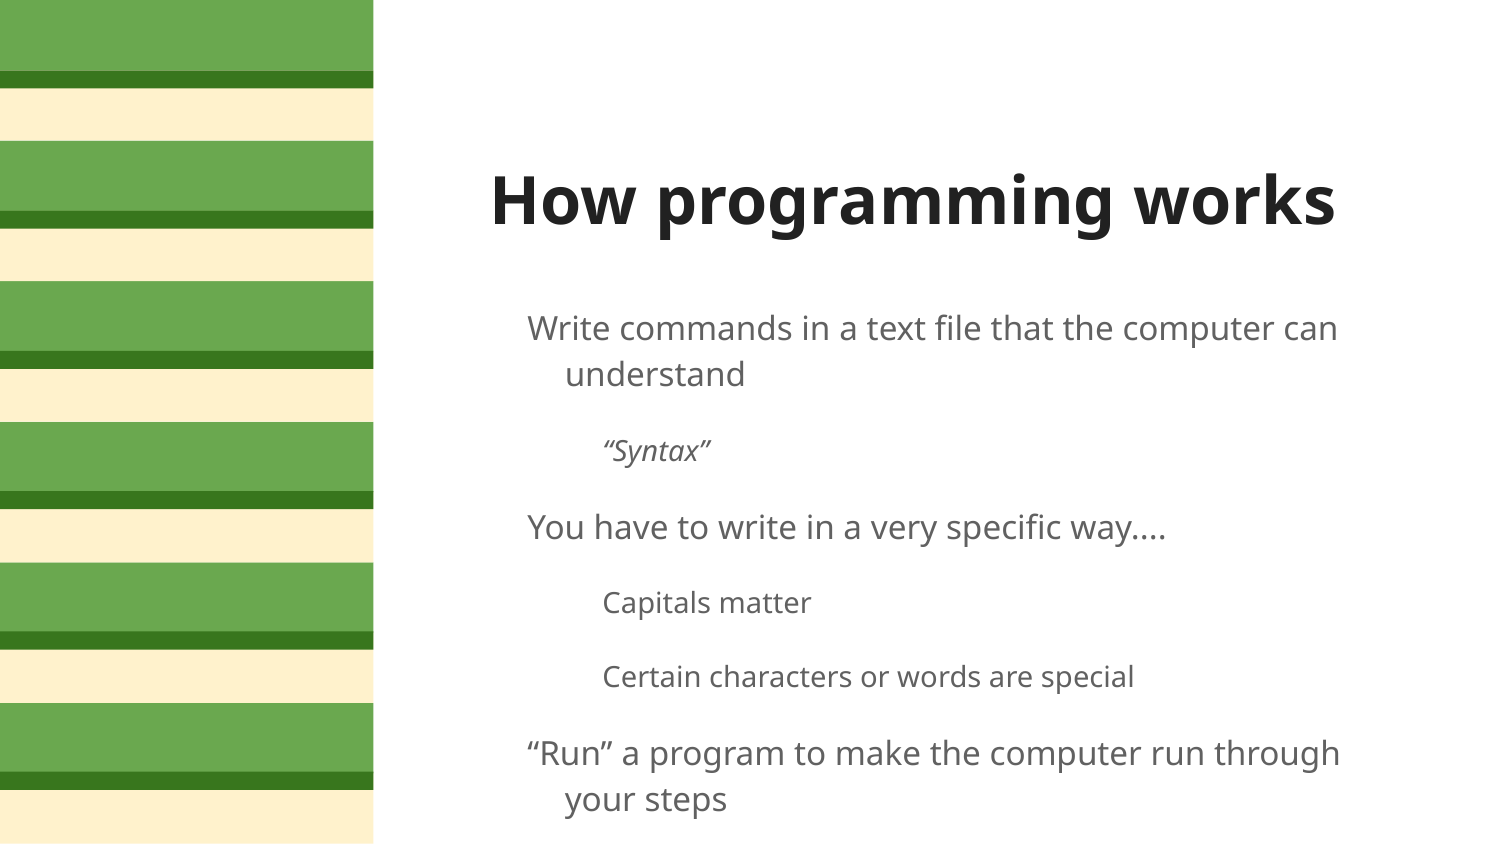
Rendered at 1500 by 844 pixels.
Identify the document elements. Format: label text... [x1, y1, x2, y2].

list Write commands in a text file that the computer can understand “Syntax” You have to write in a very specific way.... Capitals matter Certain characters or words are special “Run” a program to make the computer run through your steps [474, 286, 1417, 726]
title How programming works [474, 117, 1417, 254]
